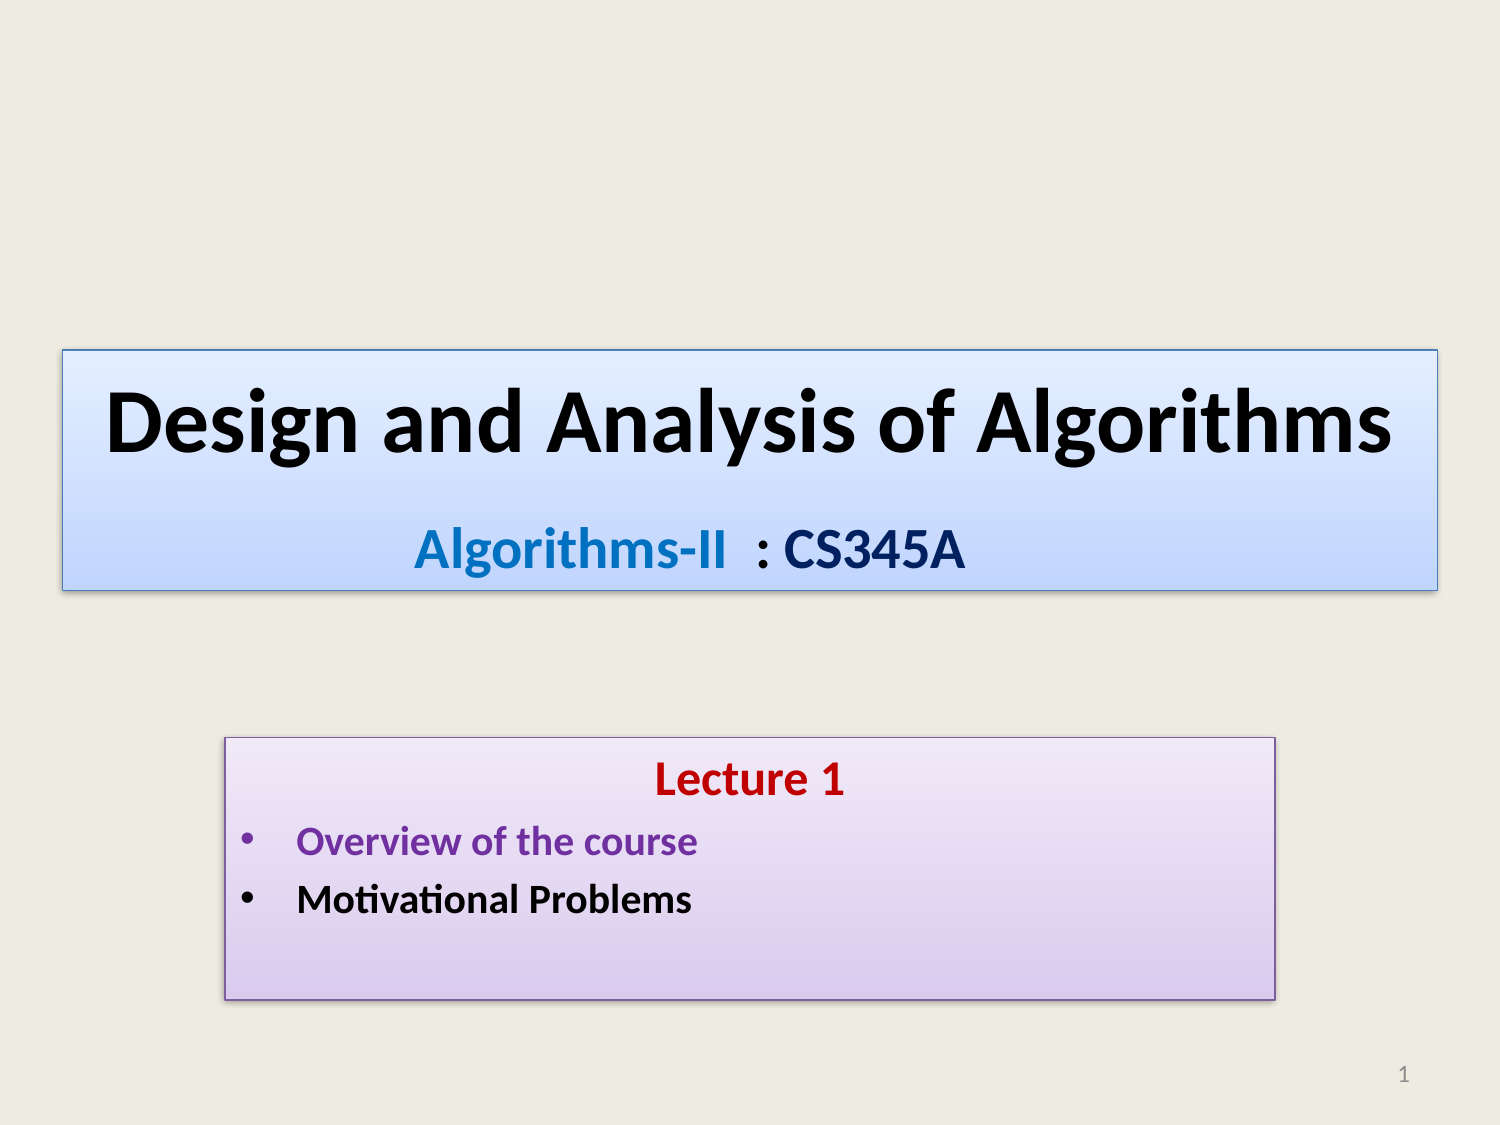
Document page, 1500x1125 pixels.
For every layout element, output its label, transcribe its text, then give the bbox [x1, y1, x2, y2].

subtitle Lecture 1 Overview of the course Motivational Problems [224, 737, 1276, 1001]
slide_number 1 [1074, 1042, 1425, 1103]
text_box Algorithms-II : CS345A [399, 502, 1100, 588]
title Design and Analysis of Algorithms [62, 349, 1438, 591]
